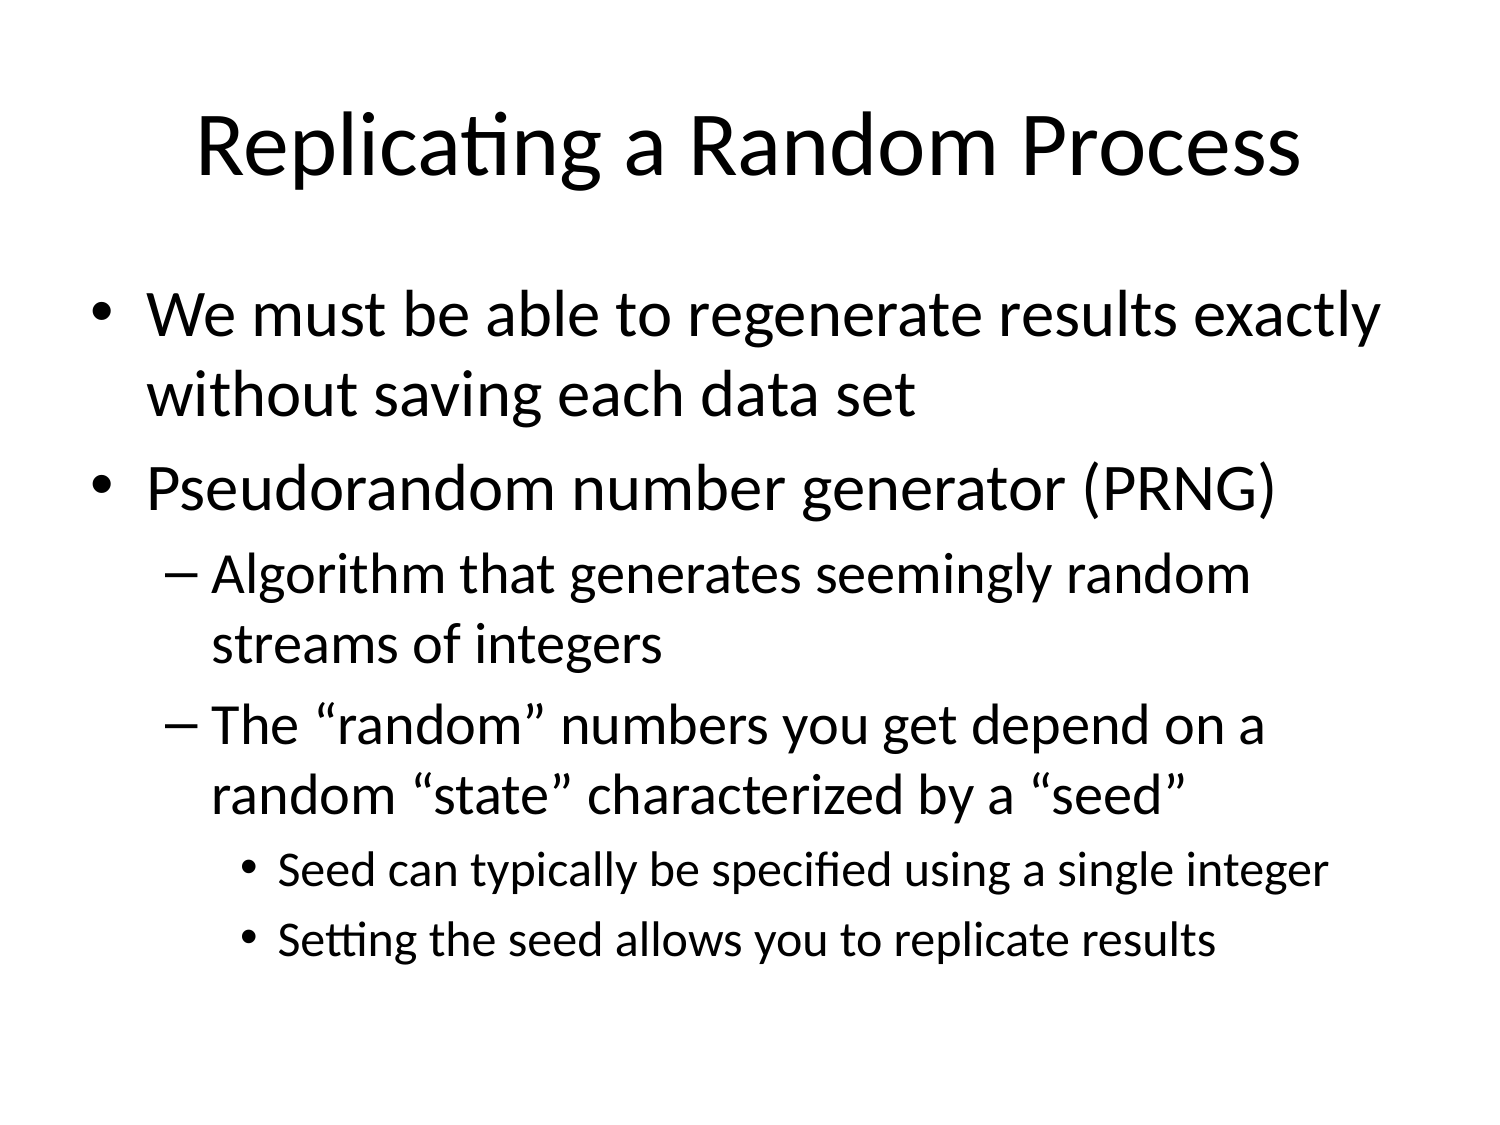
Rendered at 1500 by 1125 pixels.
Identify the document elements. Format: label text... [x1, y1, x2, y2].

title Replicating a Random Process [75, 45, 1425, 233]
list We must be able to regenerate results exactly without saving each data set Pseudorandom number generator (PRNG) Algorithm that generates seemingly random streams of integers The “random” numbers you get depend on a random “state” characterized by a “seed” Seed can typically be specified using a single integer Setting the seed allows you to replicate results [75, 262, 1425, 1050]
